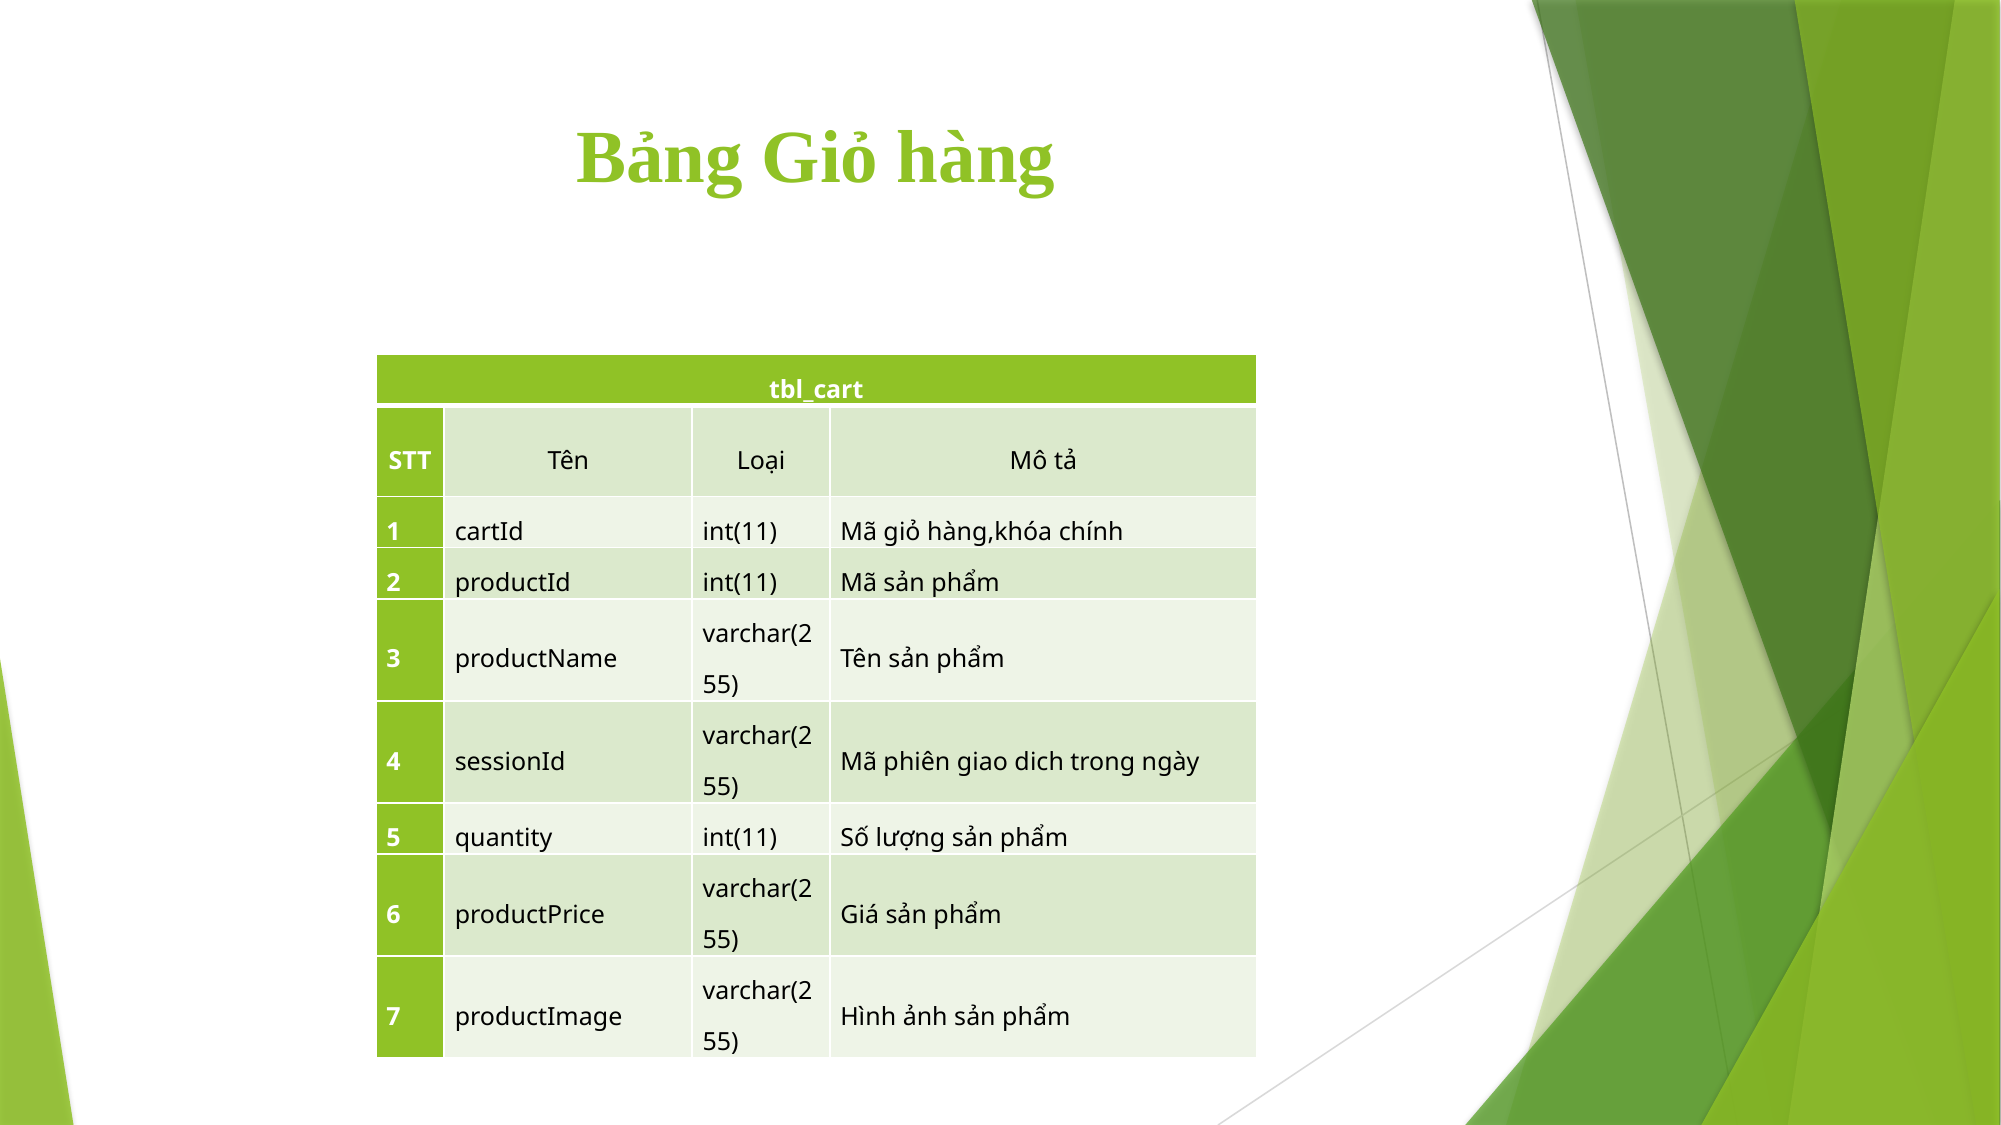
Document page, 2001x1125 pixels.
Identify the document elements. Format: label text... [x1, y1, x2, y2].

table_cell 1 [377, 497, 443, 547]
table_cell varchar(255) [693, 600, 829, 700]
table_cell varchar(255) [693, 702, 829, 802]
table_cell 3 [377, 600, 443, 700]
table_cell productImage [445, 957, 691, 1057]
table_cell varchar(255) [693, 957, 829, 1057]
table_cell 5 [377, 804, 443, 853]
table_cell int(11) [693, 548, 829, 598]
table_cell int(11) [693, 804, 829, 853]
table_header tbl_cart [377, 355, 1256, 403]
table_cell cartId [445, 497, 691, 547]
table_cell Tên sản phẩm [831, 600, 1256, 700]
table_cell 4 [377, 702, 443, 802]
table_cell Hình ảnh sản phẩm [831, 957, 1256, 1057]
table_cell Số lượng sản phẩm [831, 804, 1256, 853]
table_cell sessionId [445, 702, 691, 802]
table_cell productId [445, 548, 691, 598]
table_cell Loại [693, 408, 829, 496]
table_cell varchar(255) [693, 855, 829, 955]
table_cell Mã phiên giao dich trong ngày [831, 702, 1256, 802]
table_cell quantity [445, 804, 691, 853]
table_cell STT [377, 408, 443, 496]
table_cell Mô tả [831, 408, 1256, 496]
table_cell Mã sản phẩm [831, 548, 1256, 598]
table_cell Mã giỏ hàng,khóa chính [831, 497, 1256, 547]
table_cell 2 [377, 548, 443, 598]
table_cell 6 [377, 855, 443, 955]
table_cell productPrice [445, 855, 691, 955]
table_cell Giá sản phẩm [831, 855, 1256, 955]
table_cell 7 [377, 957, 443, 1057]
table_cell int(11) [693, 497, 829, 547]
title Bảng Giỏ hàng [111, 99, 1522, 317]
table_cell Tên [445, 408, 691, 496]
table_cell productName [445, 600, 691, 700]
